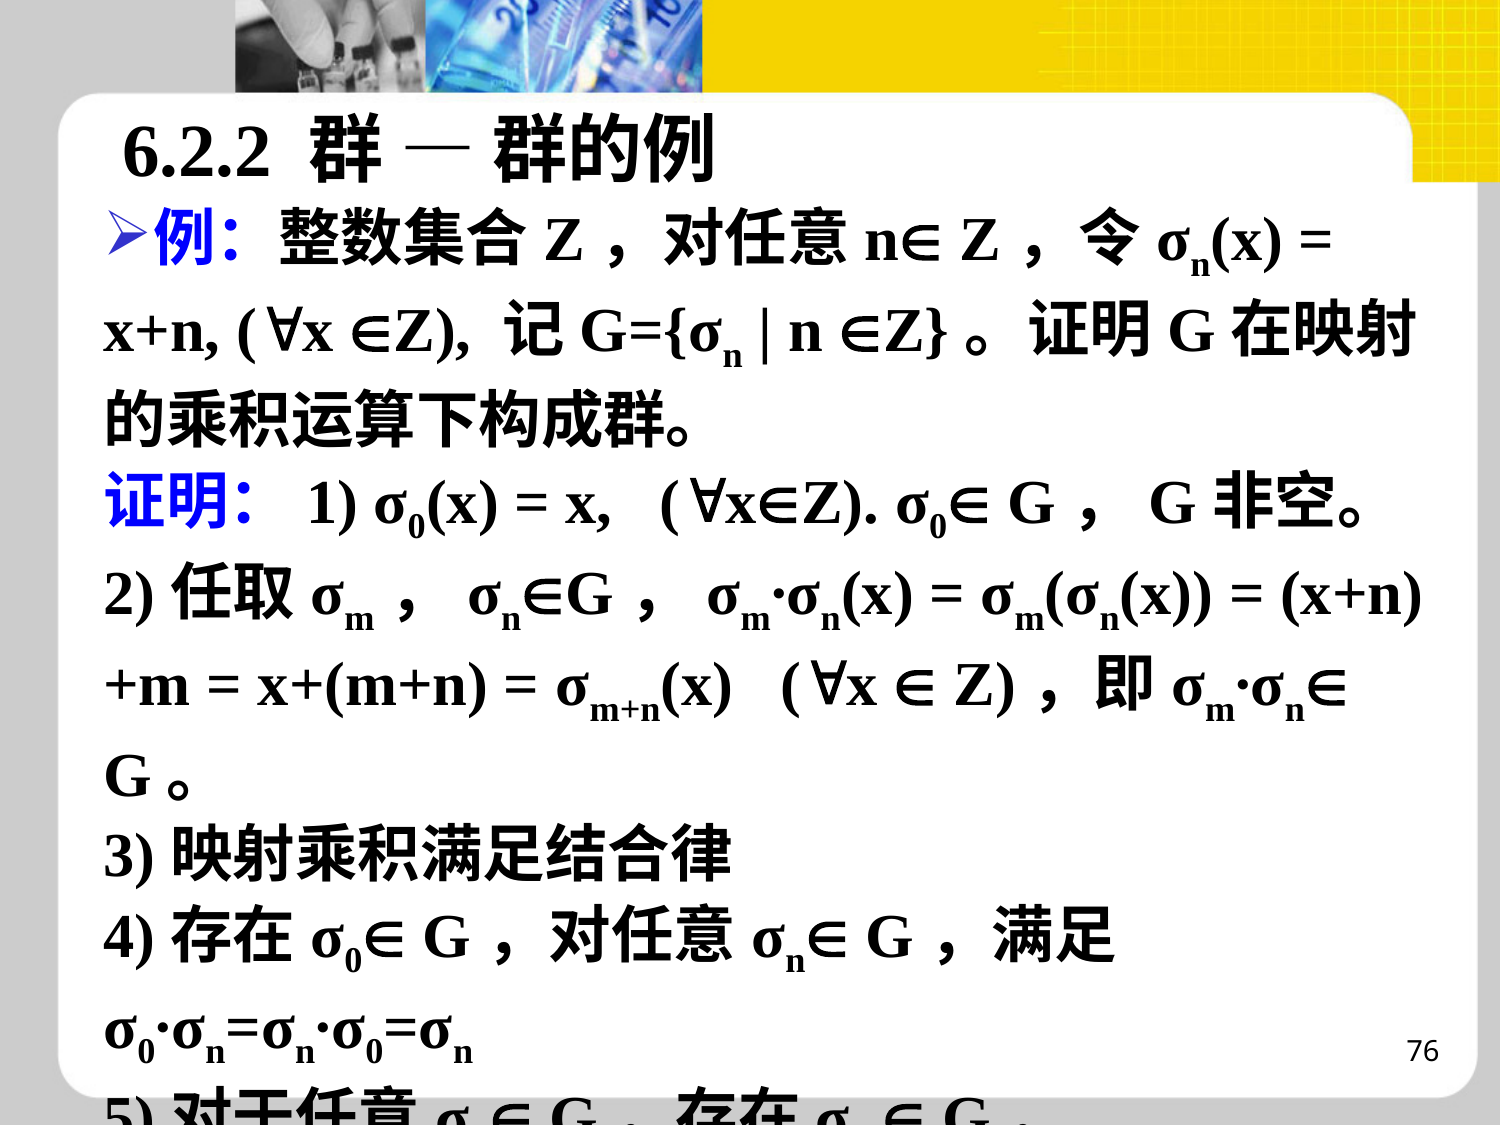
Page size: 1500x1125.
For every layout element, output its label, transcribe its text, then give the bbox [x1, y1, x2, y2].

picture [0, 0, 1500, 1125]
slide_number 76 [1141, 1024, 1455, 1101]
text_box 6.2.2 群 — 群的例 [88, 93, 1364, 199]
list 例：整数集合Z，对任意n Z，令σn(x) = x+n, (x Z), 记G={σn | n Z}。证明G在映射的乘积运算下构成群。 证明：1) σ0(x) = x, (xZ). σ0 G，G非空。 2)任取σm，σnG，σm∙σn(x) = σm(σn(x)) = (x+n)+m = x+(m+n) = σm+n(x) (x  Z)，即σm∙σn G。 3)映射乘积满足结合律 4)存在σ0 G，对任意σn G，满足σ0∙σn=σn∙σ0=σn 5)对于任意σn G，存在σ-n G， 满足σ-n∙σn=σn∙σ-n=σ0 由以上知，G为群。 [88, 184, 1451, 1078]
